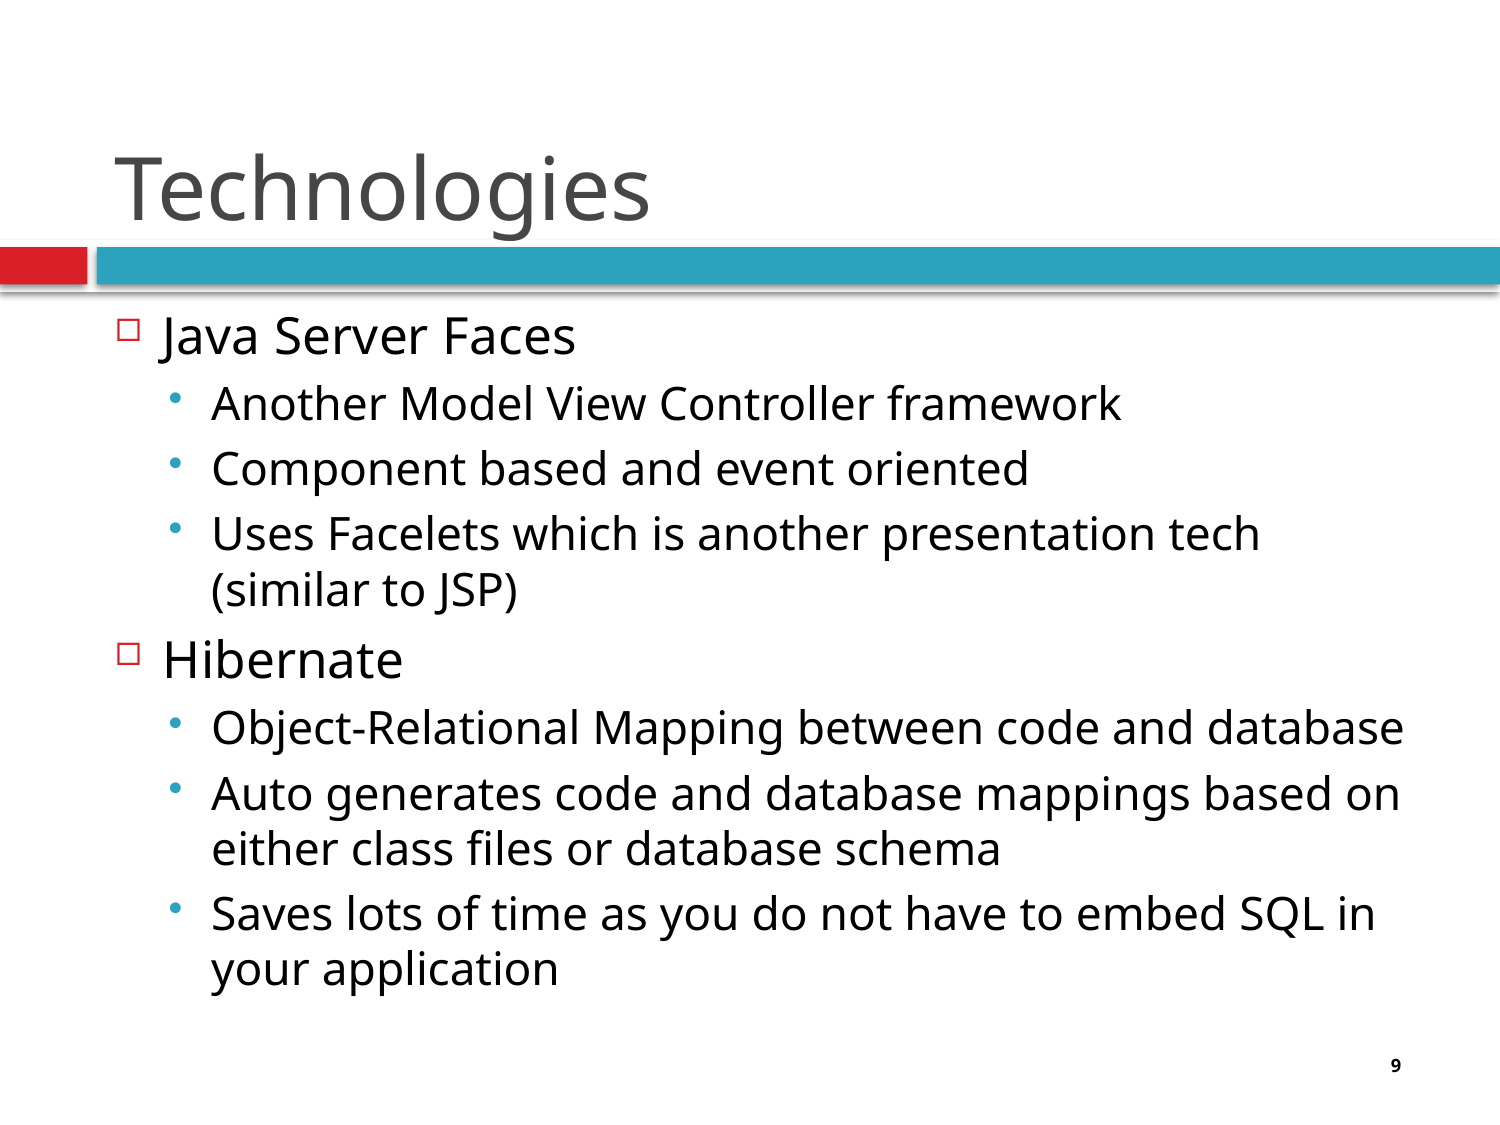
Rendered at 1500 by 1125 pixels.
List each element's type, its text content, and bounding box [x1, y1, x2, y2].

list Java Server Faces Another Model View Controller framework Component based and event oriented Uses Facelets which is another presentation tech (similar to JSP) Hibernate Object-Relational Mapping between code and database Auto generates code and database mappings based on either class files or database schema Saves lots of time as you do not have to embed SQL in your application [99, 295, 1438, 1013]
title Technologies [99, 25, 1438, 246]
